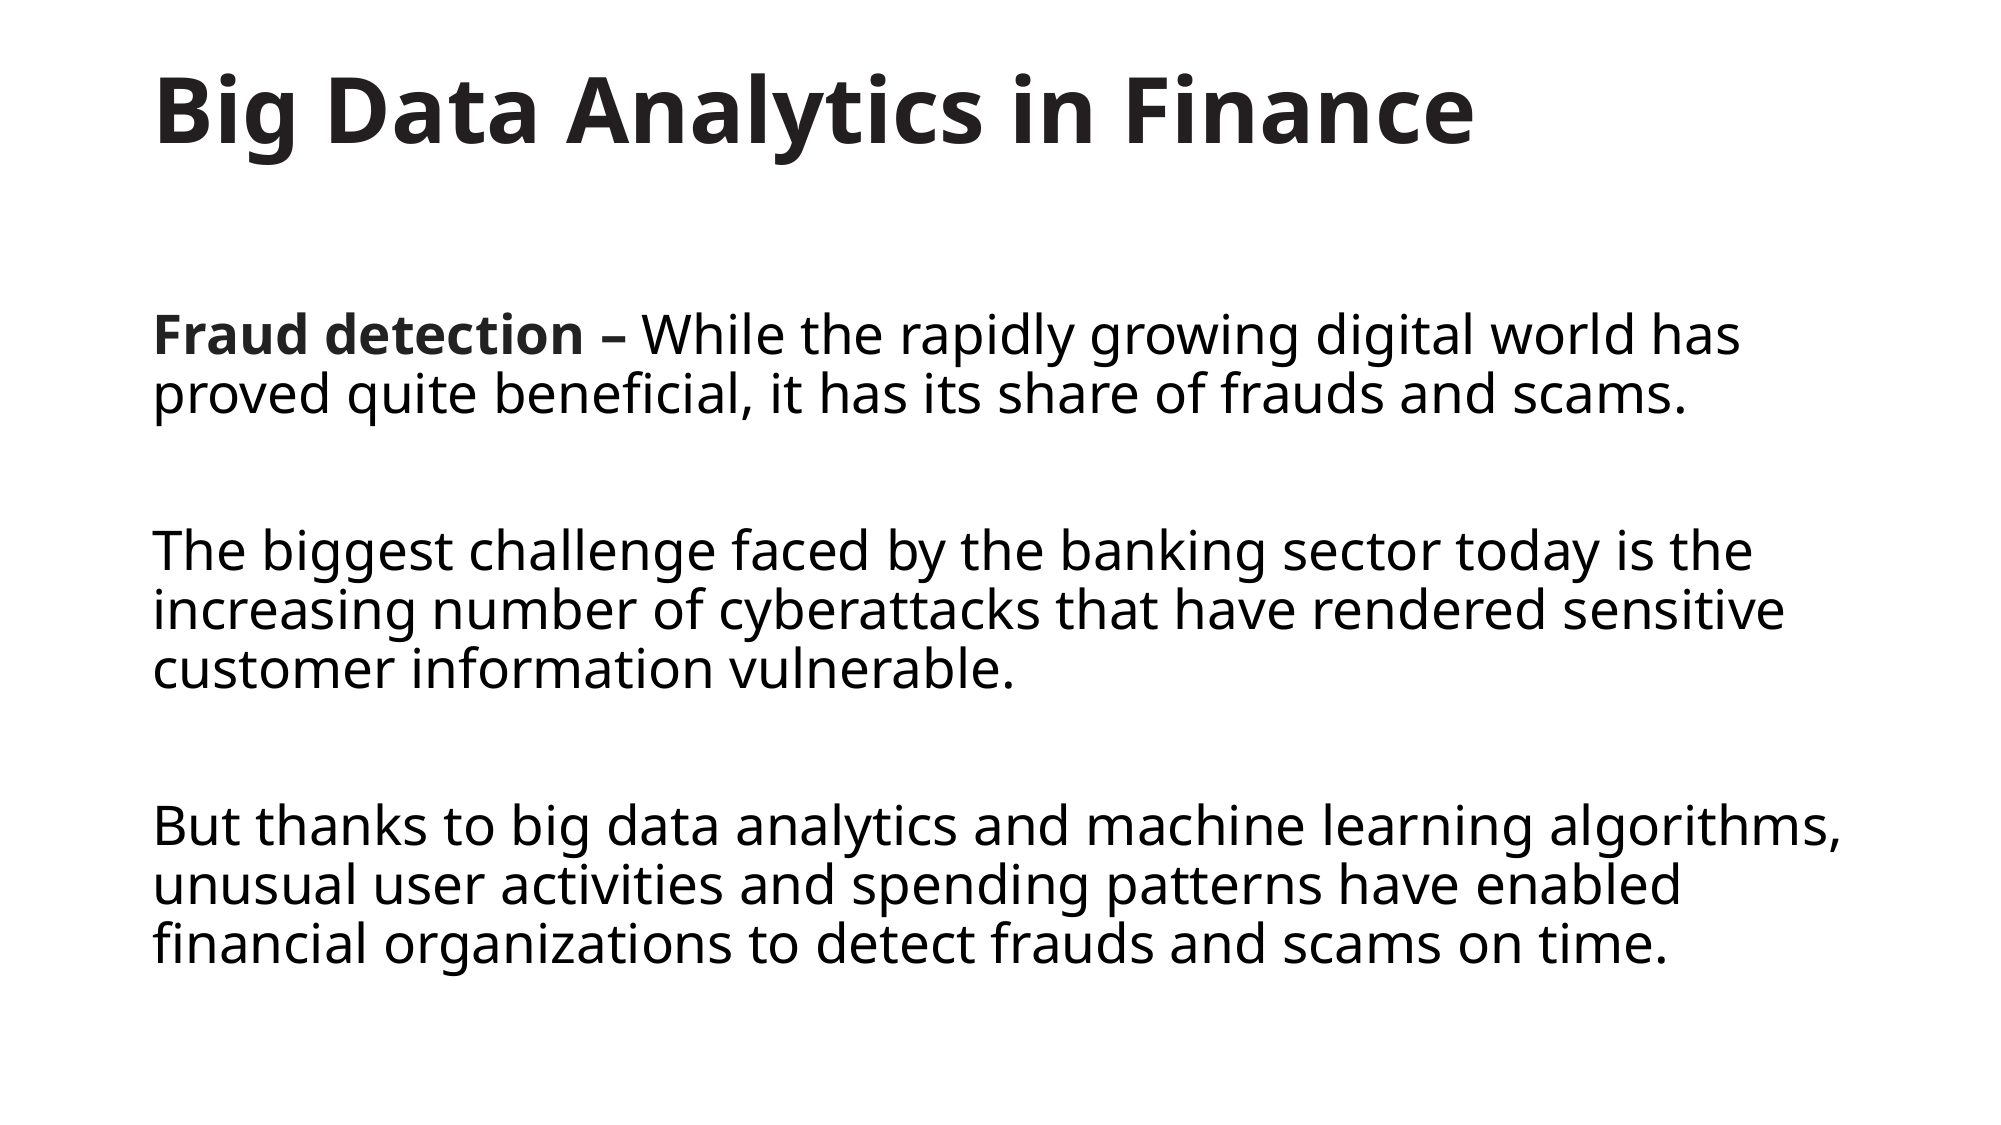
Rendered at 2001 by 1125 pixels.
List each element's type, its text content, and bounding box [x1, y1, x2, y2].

list Fraud detection – While the rapidly growing digital world has proved quite beneficial, it has its share of frauds and scams. The biggest challenge faced by the banking sector today is the increasing number of cyberattacks that have rendered sensitive customer information vulnerable. But thanks to big data analytics and machine learning algorithms, unusual user activities and spending patterns have enabled financial organizations to detect frauds and scams on time. [137, 299, 1863, 1014]
title Big Data Analytics in Finance [137, 59, 1863, 278]
